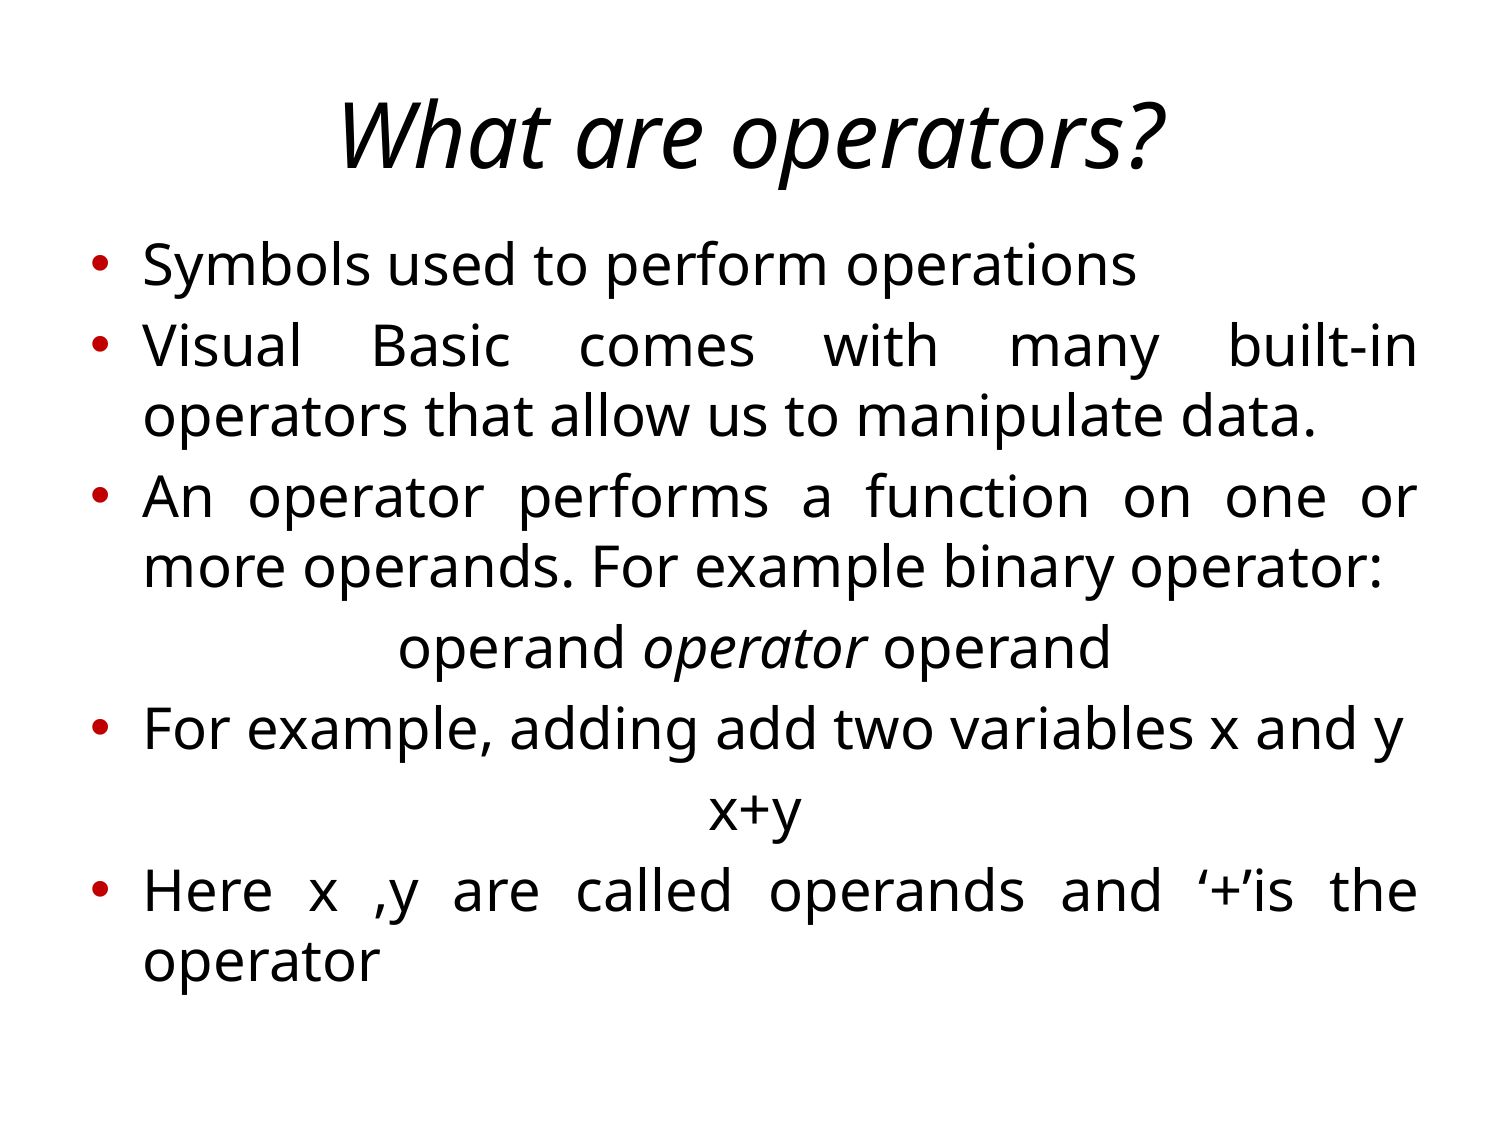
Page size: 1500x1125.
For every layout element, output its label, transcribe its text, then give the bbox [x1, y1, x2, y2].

list Symbols used to perform operations Visual Basic comes with many built-in operators that allow us to manipulate data. An operator performs a function on one or more operands. For example binary operator: operand operator operand For example, adding add two variables x and y x+y Here x ,y are called operands and ‘+’is the operator [75, 219, 1436, 1025]
title What are operators? [62, 19, 1438, 245]
